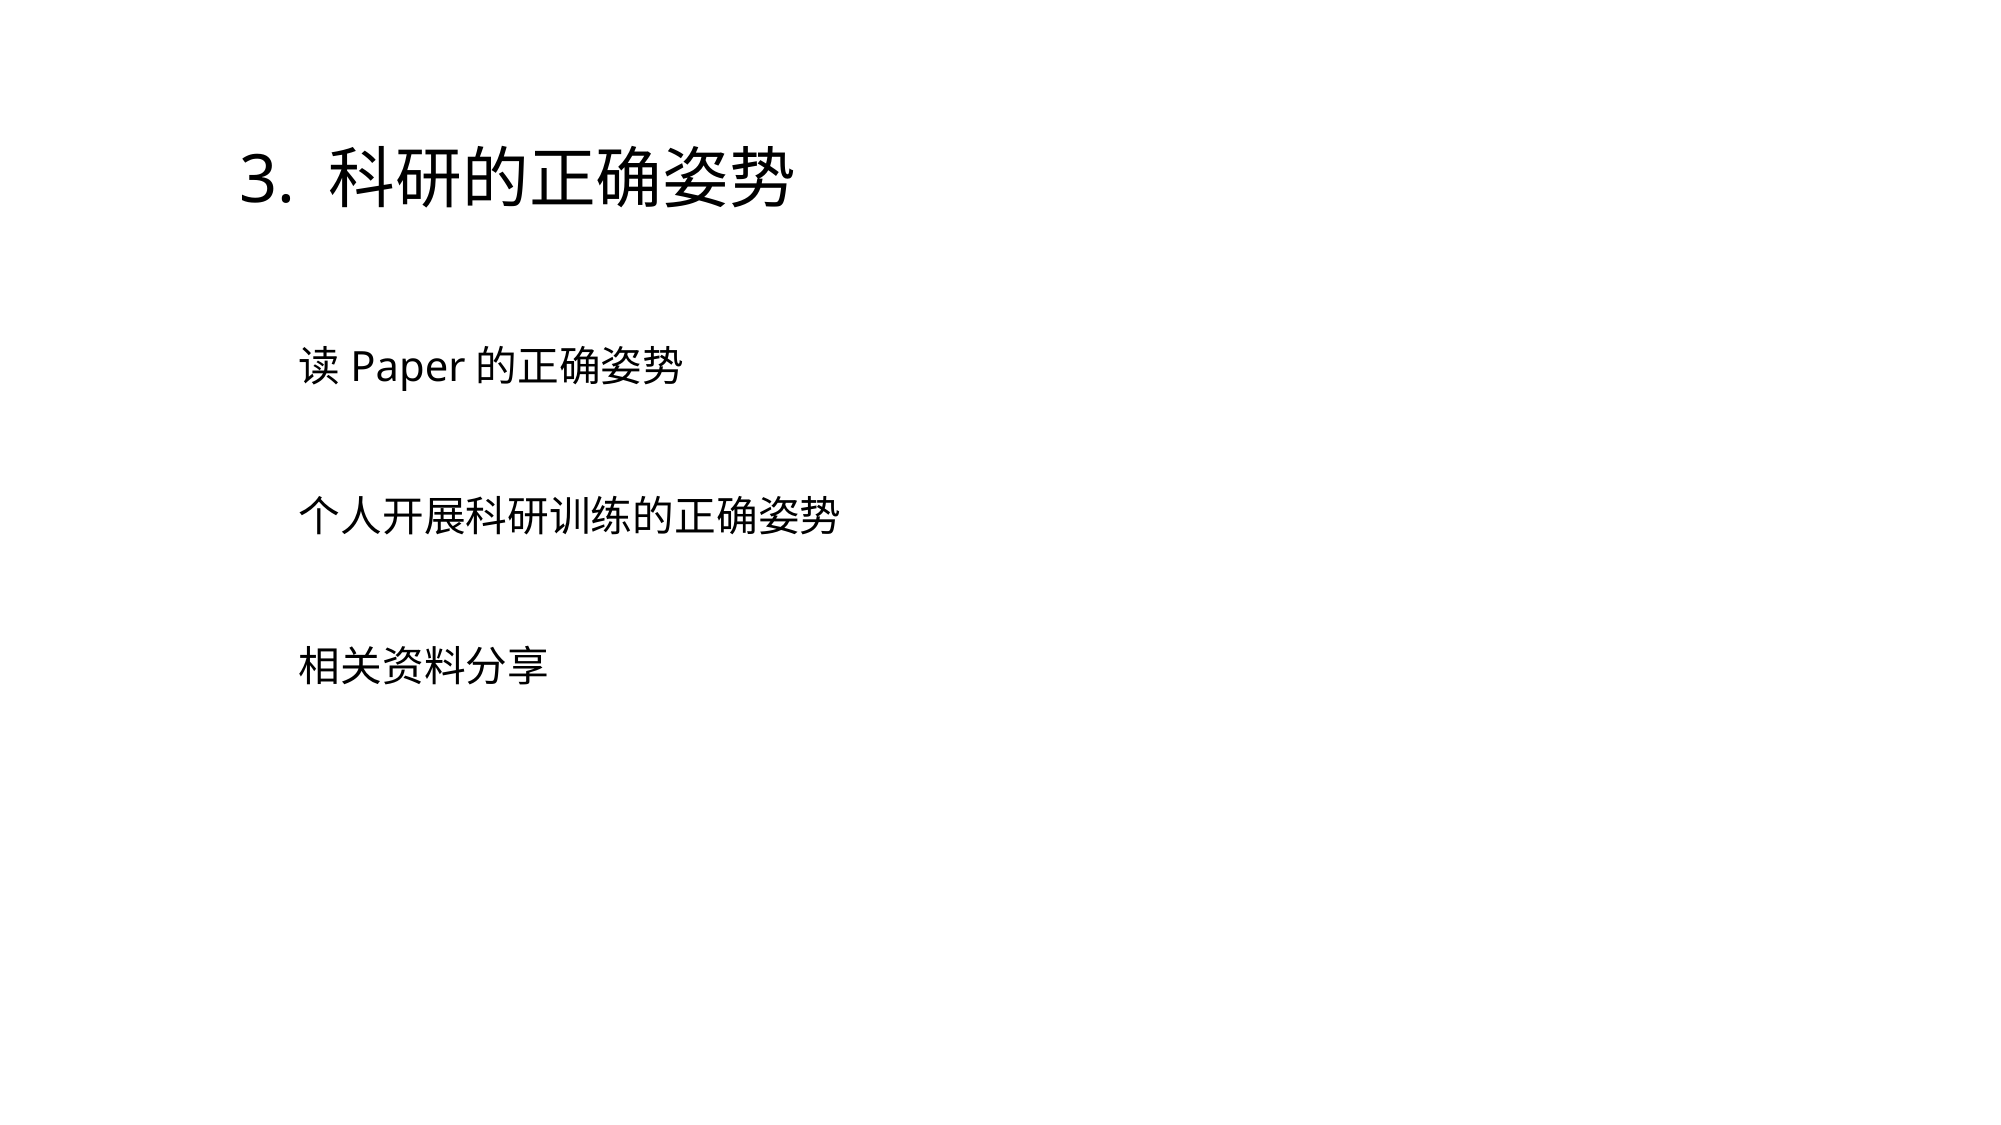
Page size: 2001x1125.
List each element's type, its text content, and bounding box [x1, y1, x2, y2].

text_box 读Paper的正确姿势 个人开展科研训练的正确姿势 相关资料分享 [283, 332, 1475, 697]
text_box 3. 科研的正确姿势 [224, 128, 811, 224]
